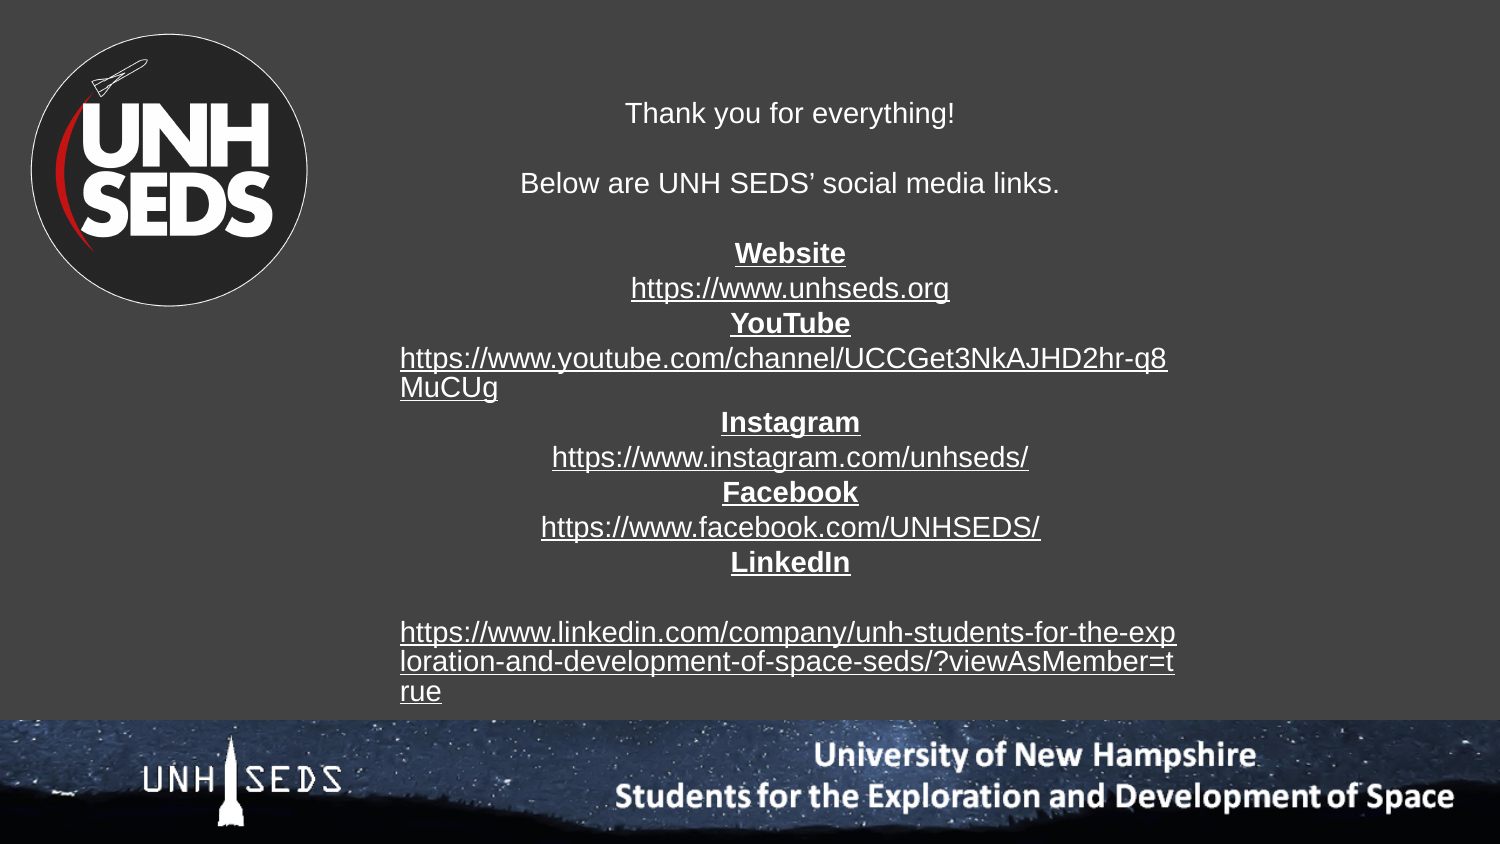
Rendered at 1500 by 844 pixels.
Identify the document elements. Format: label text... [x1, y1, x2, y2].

picture [0, 720, 1500, 844]
picture [29, 32, 309, 308]
text_box Thank you for everything! Below are UNH SEDS’ social media links. Website https://www.unhseds.org YouTube https://www.youtube.com/channel/UCCGet3NkAJHD2hr-q8MuCUg Instagram https://www.instagram.com/unhseds/ Facebook https://www.facebook.com/UNHSEDS/ LinkedIn https://www.linkedin.com/company/unh-students-for-the-exploration-and-development-of-space-seds/?viewAsMember=true [384, 87, 1197, 719]
